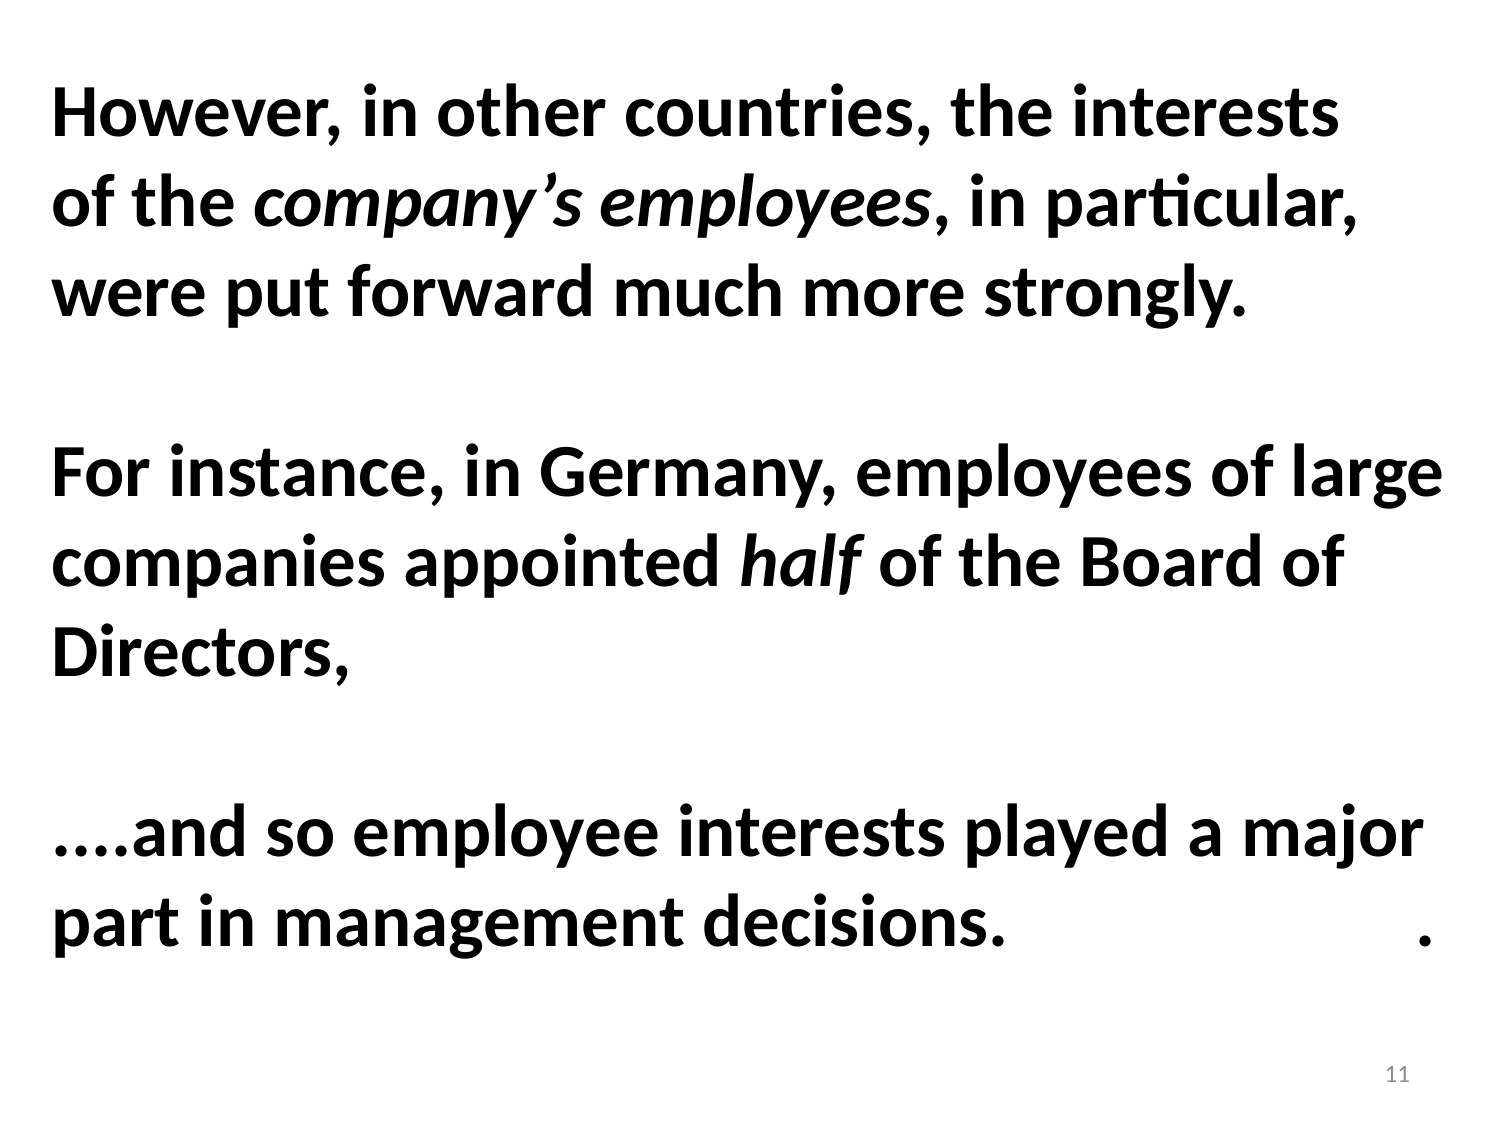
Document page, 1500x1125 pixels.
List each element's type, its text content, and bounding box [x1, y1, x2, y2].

slide_number 11 [1074, 1042, 1425, 1103]
text_box However, in other countries, the interests of the company’s employees, in particular, were put forward much more strongly. For instance, in Germany, employees of large companies appointed half of the Board of Directors, ....and so employee interests played a major part in management decisions. . [36, 54, 1479, 970]
